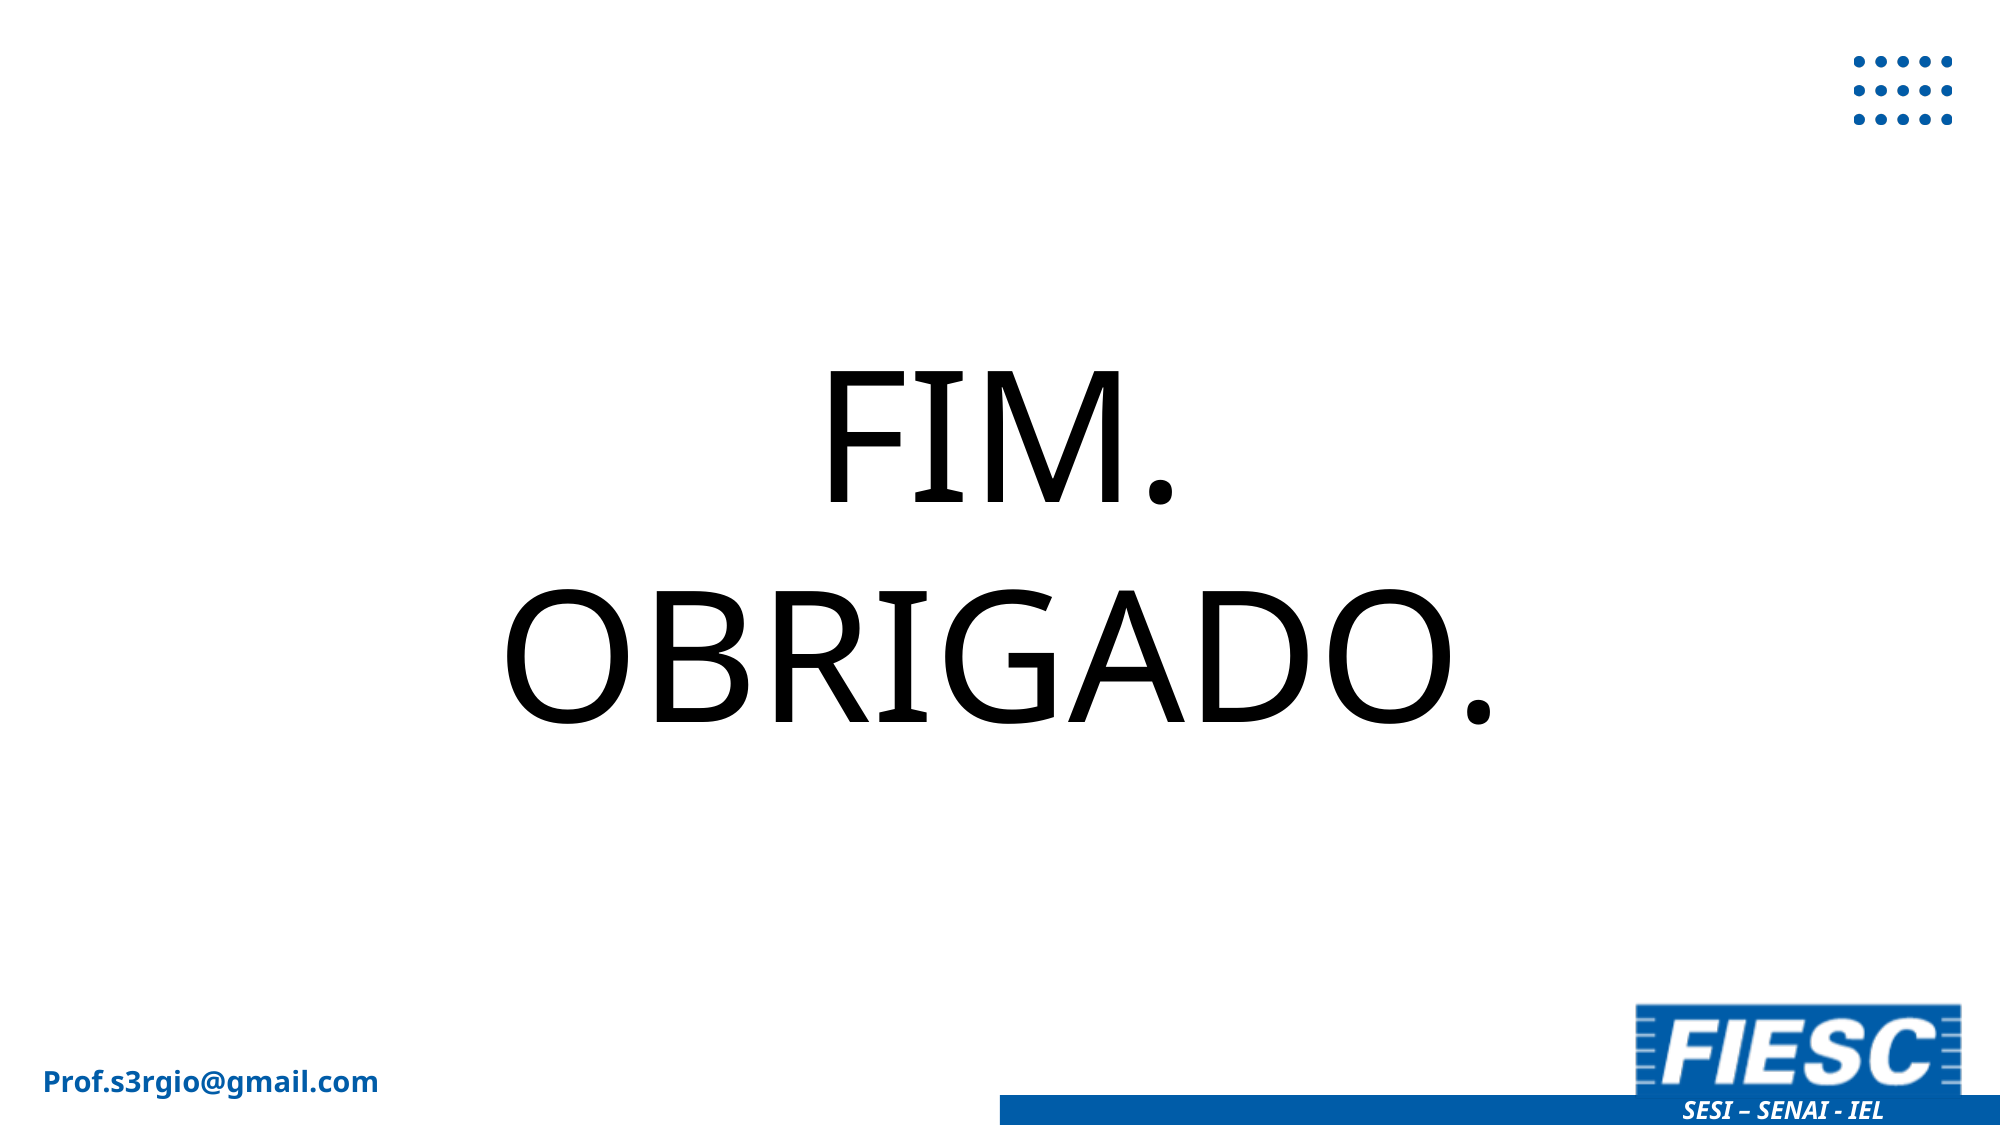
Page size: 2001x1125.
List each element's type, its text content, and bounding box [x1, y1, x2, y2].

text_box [999, 957, 2000, 1125]
text_box FIM. OBRIGADO. [109, 311, 1891, 766]
text_box Prof.s3rgio@gmail.com [27, 1055, 595, 1106]
picture [1854, 56, 1952, 125]
